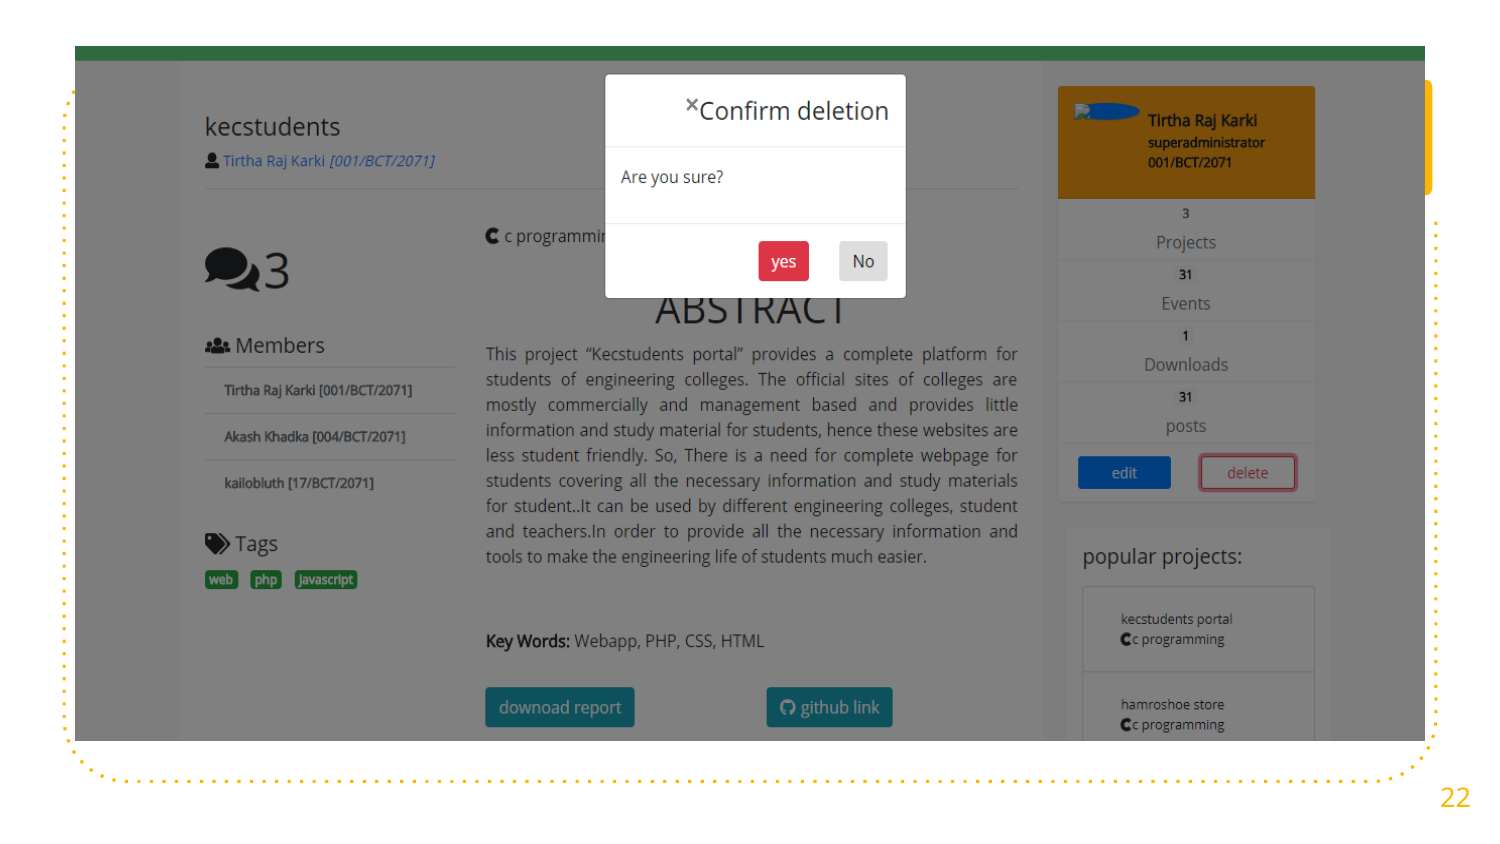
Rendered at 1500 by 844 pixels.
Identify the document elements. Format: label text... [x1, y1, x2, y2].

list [74, 46, 1426, 741]
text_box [1429, 55, 1433, 196]
slide_number 22 [1411, 753, 1500, 844]
